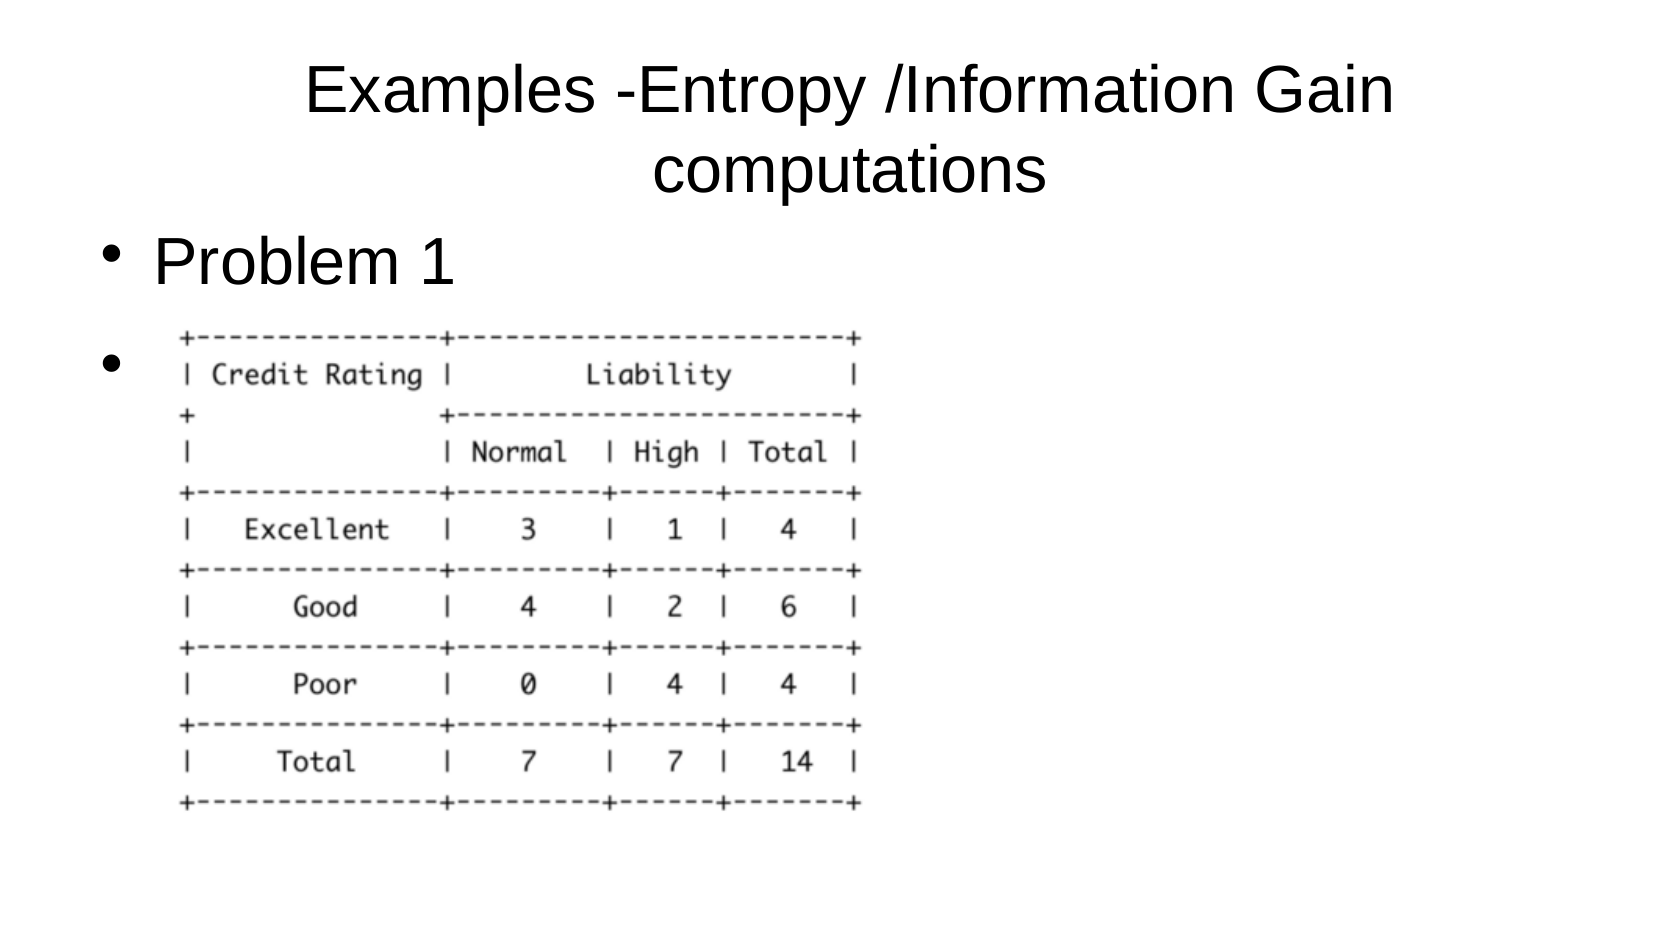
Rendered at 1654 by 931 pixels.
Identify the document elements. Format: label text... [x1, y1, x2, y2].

text_box Problem 1 [82, 217, 1571, 851]
picture [165, 300, 947, 839]
text_box Examples -Entropy /Information Gain computations [106, 46, 1595, 206]
